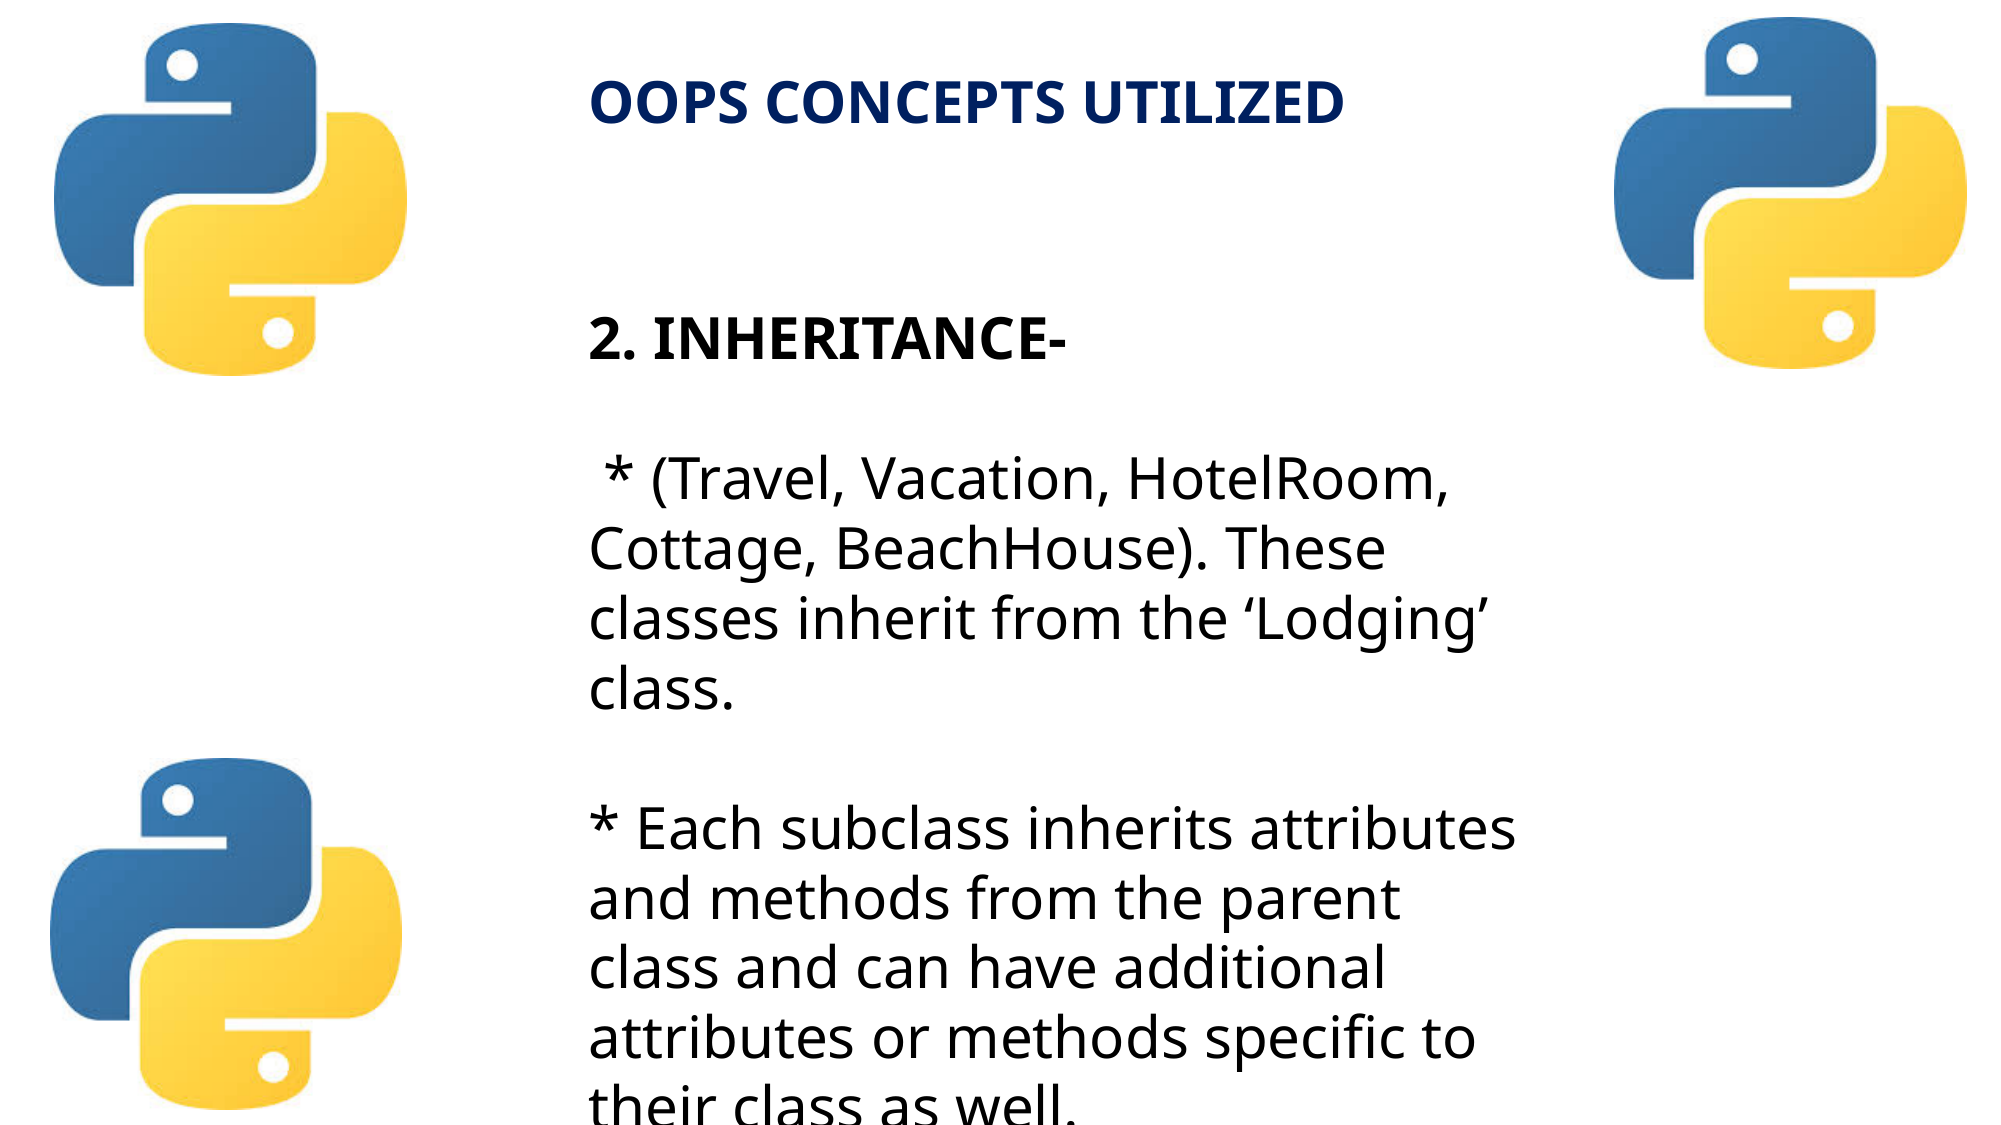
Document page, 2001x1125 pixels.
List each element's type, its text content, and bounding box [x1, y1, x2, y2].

text_box 2. INHERITANCE- * (Travel, Vacation, HotelRoom, Cottage, BeachHouse). These classes inherit from the ‘Lodging’ class. * Each subclass inherits attributes and methods from the parent class and can have additional attributes or methods specific to their class as well. [573, 293, 1560, 1125]
picture [54, 23, 407, 376]
text_box OOPS CONCEPTS UTILIZED [573, 57, 1442, 143]
picture [49, 757, 403, 1111]
picture [1614, 16, 1967, 370]
